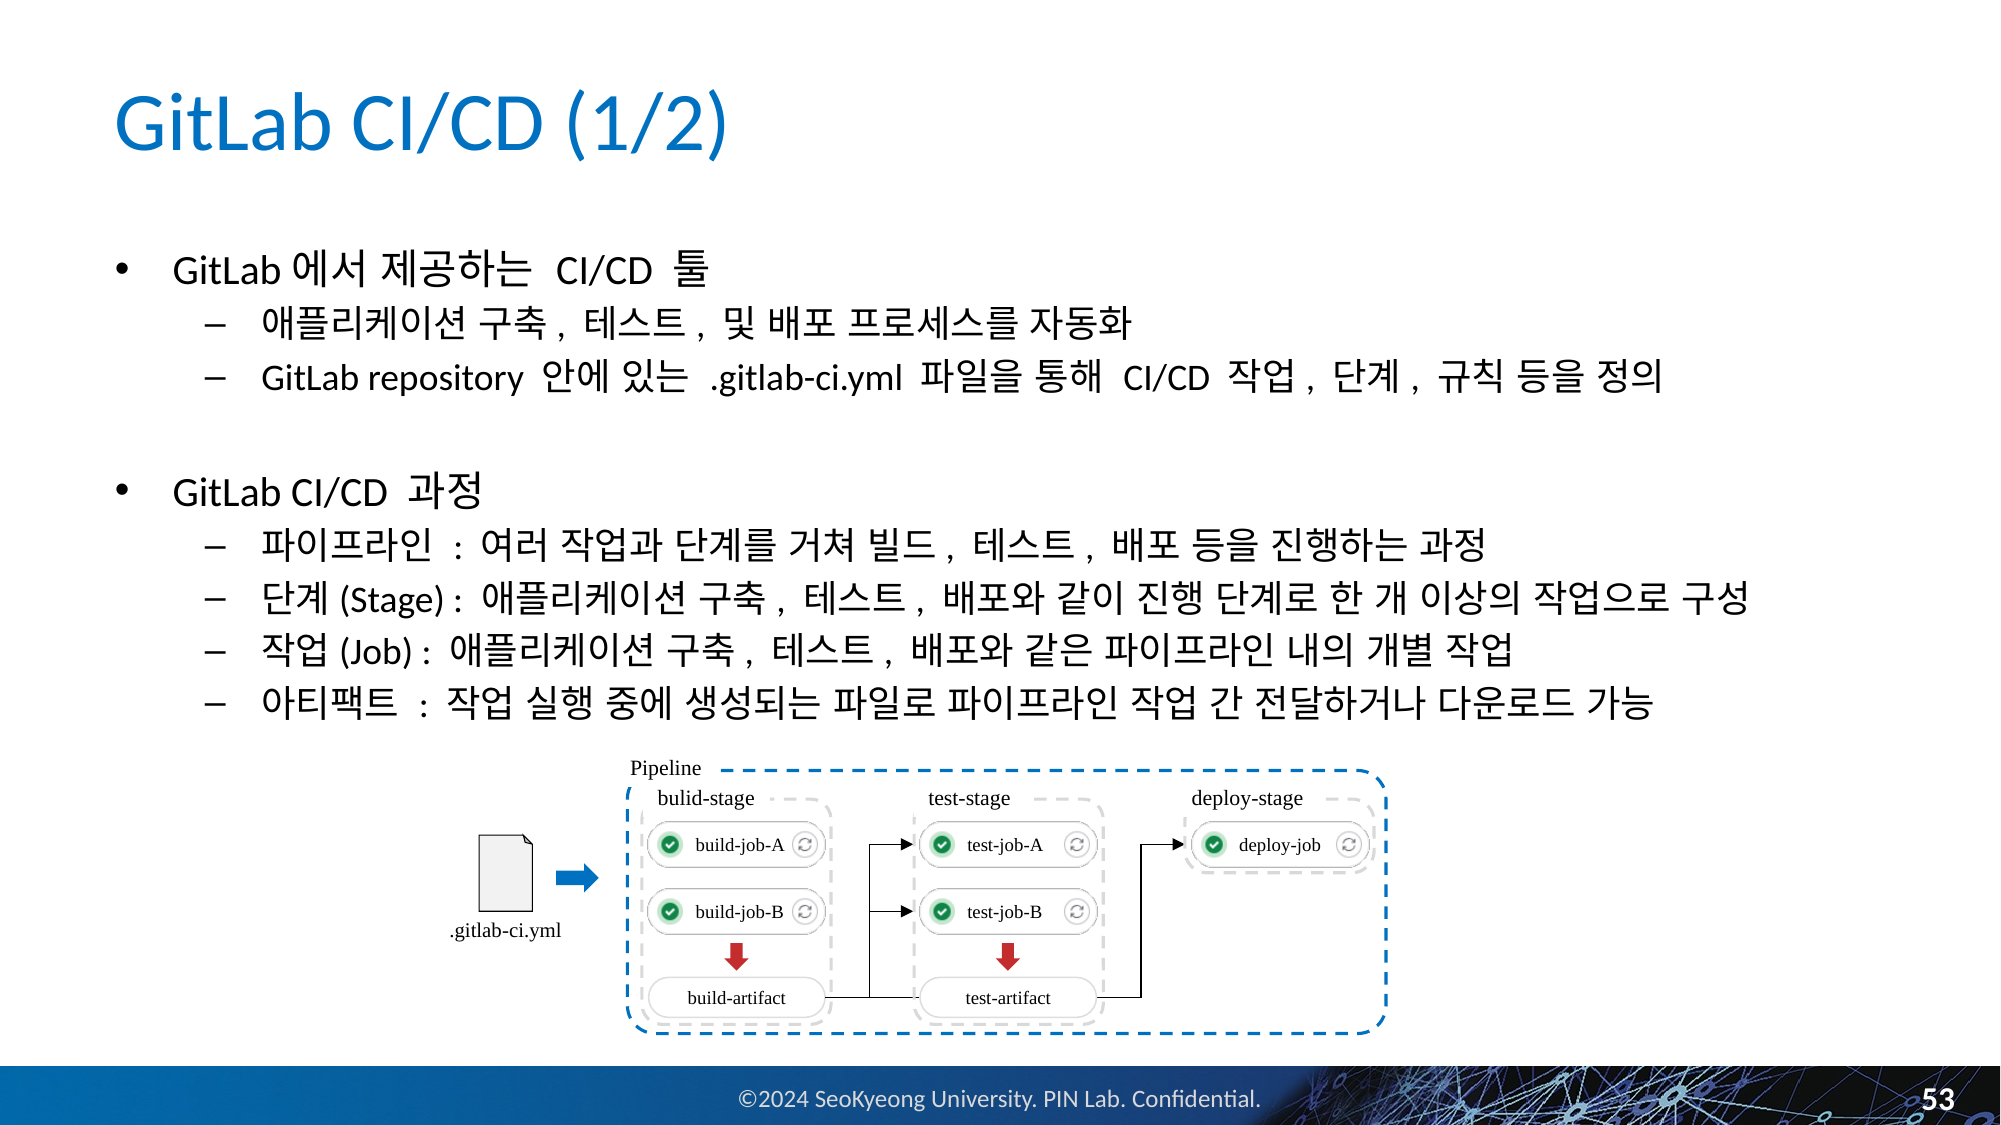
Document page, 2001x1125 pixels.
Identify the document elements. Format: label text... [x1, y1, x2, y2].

text_box [578, 862, 600, 894]
picture [0, 1066, 2001, 1125]
slide_number 53 [1519, 1067, 1970, 1125]
title GitLab CI/CD (1/2) [99, 45, 1745, 200]
list GitLab에서 제공하는 CI/CD 툴 애플리케이션 구축, 테스트, 및 배포 프로세스를 자동화 GitLab repository 안에 있는 .gitlab-ci.yml 파일을 통해 CI/CD 작업, 단계, 규칙 등을 정의 GitLab CI/CD 과정 파이프라인 : 여러 작업과 단계를 거쳐 빌드, 테스트, 배포 등을 진행하는 과정 단계(Stage) : 애플리케이션 구축, 테스트, 배포와 같이 진행 단계로 한 개 이상의 작업으로 구성 작업(Job) : 애플리케이션 구축, 테스트, 배포와 같은 파이프라인 내의 개별 작업 아티팩트 : 작업 실행 중에 생성되는 파일로 파이프라인 작업 간 전달하거나 다운로드 가능 [99, 235, 1900, 1050]
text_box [433, 835, 578, 950]
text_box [615, 745, 1386, 1034]
